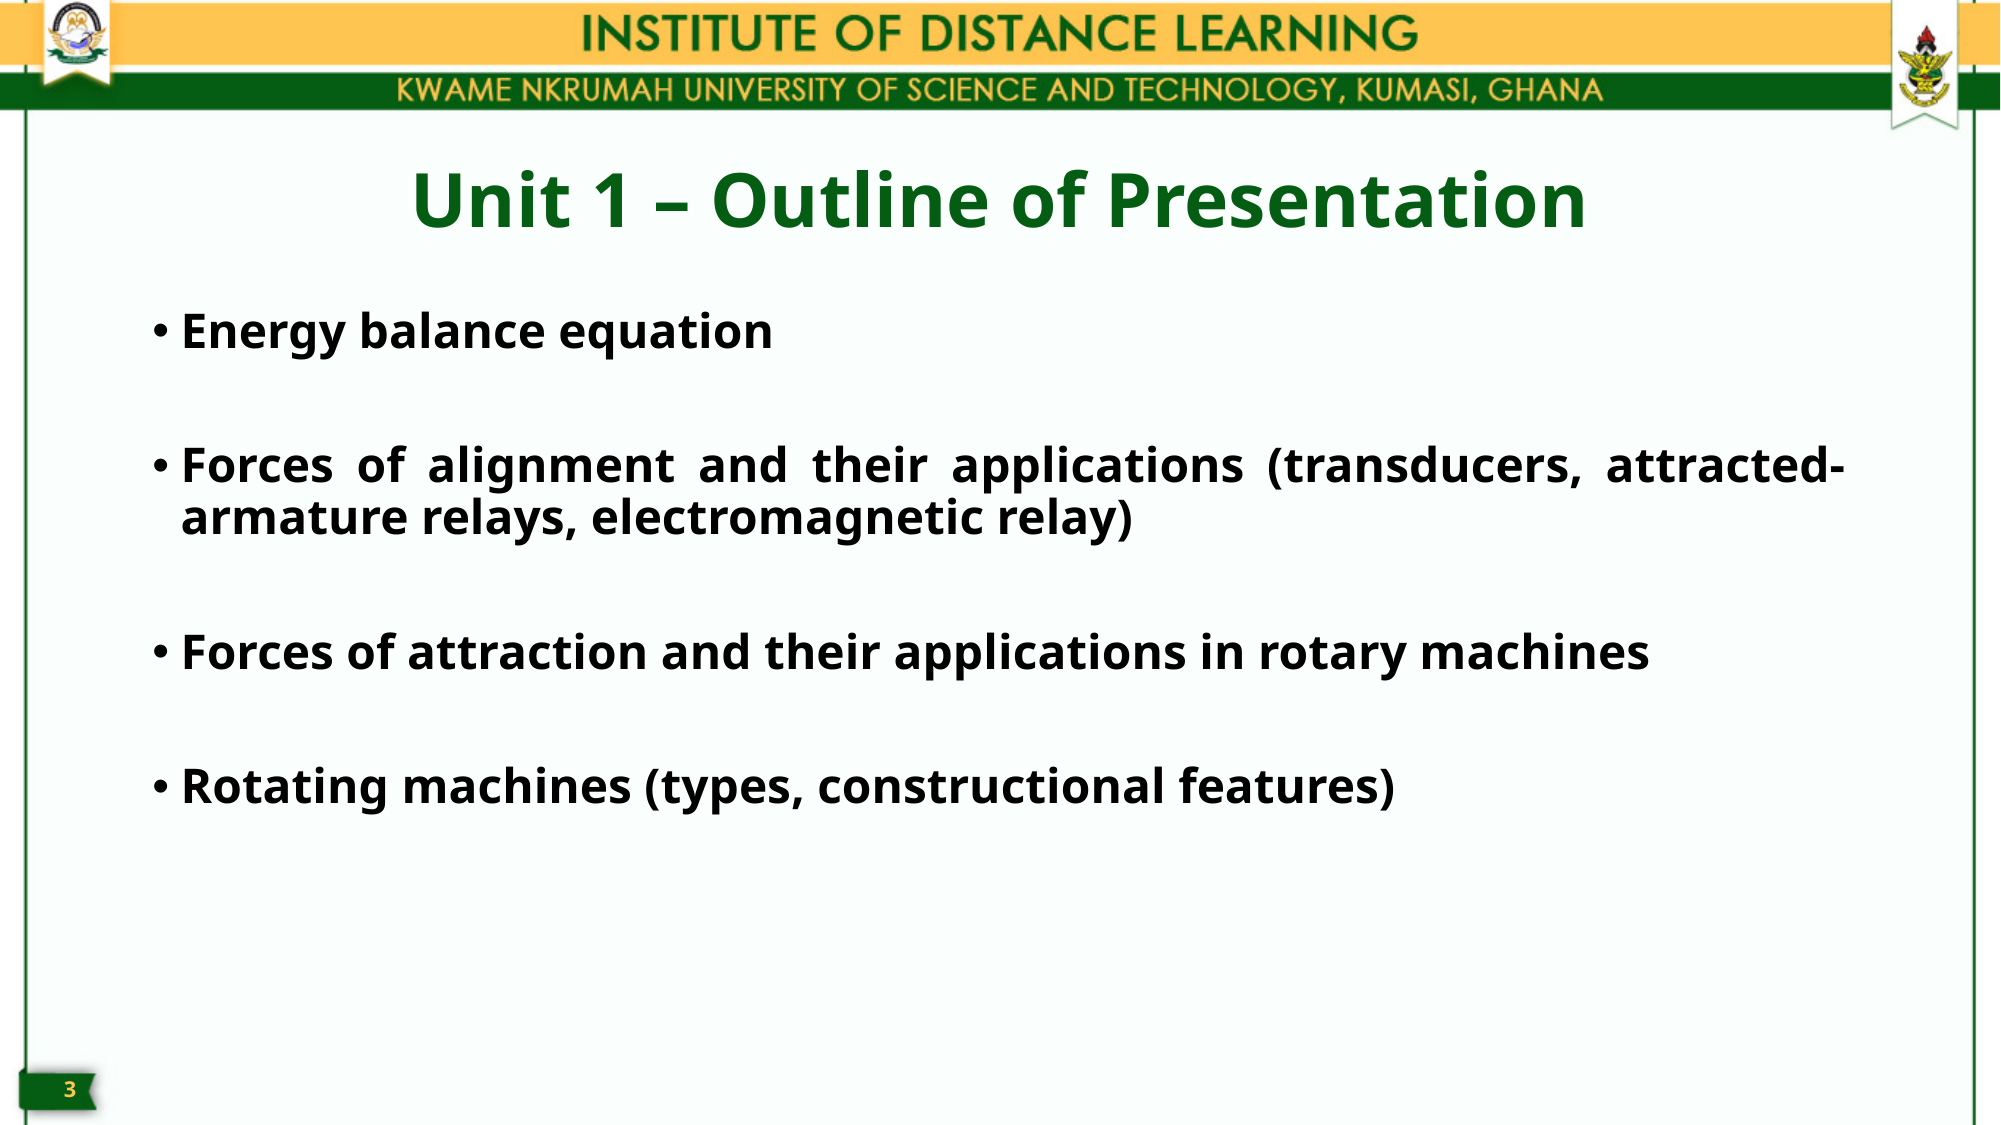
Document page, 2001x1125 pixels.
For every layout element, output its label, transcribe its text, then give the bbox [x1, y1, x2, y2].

slide_number 3 [24, 1060, 92, 1121]
title Unit 1 – Outline of Presentation [137, 129, 1863, 278]
list Energy balance equation Forces of alignment and their applications (transducers, attracted-armature relays, electromagnetic relay) Forces of attraction and their applications in rotary machines Rotating machines (types, constructional features) [137, 299, 1863, 1014]
picture [0, 0, 2001, 1125]
